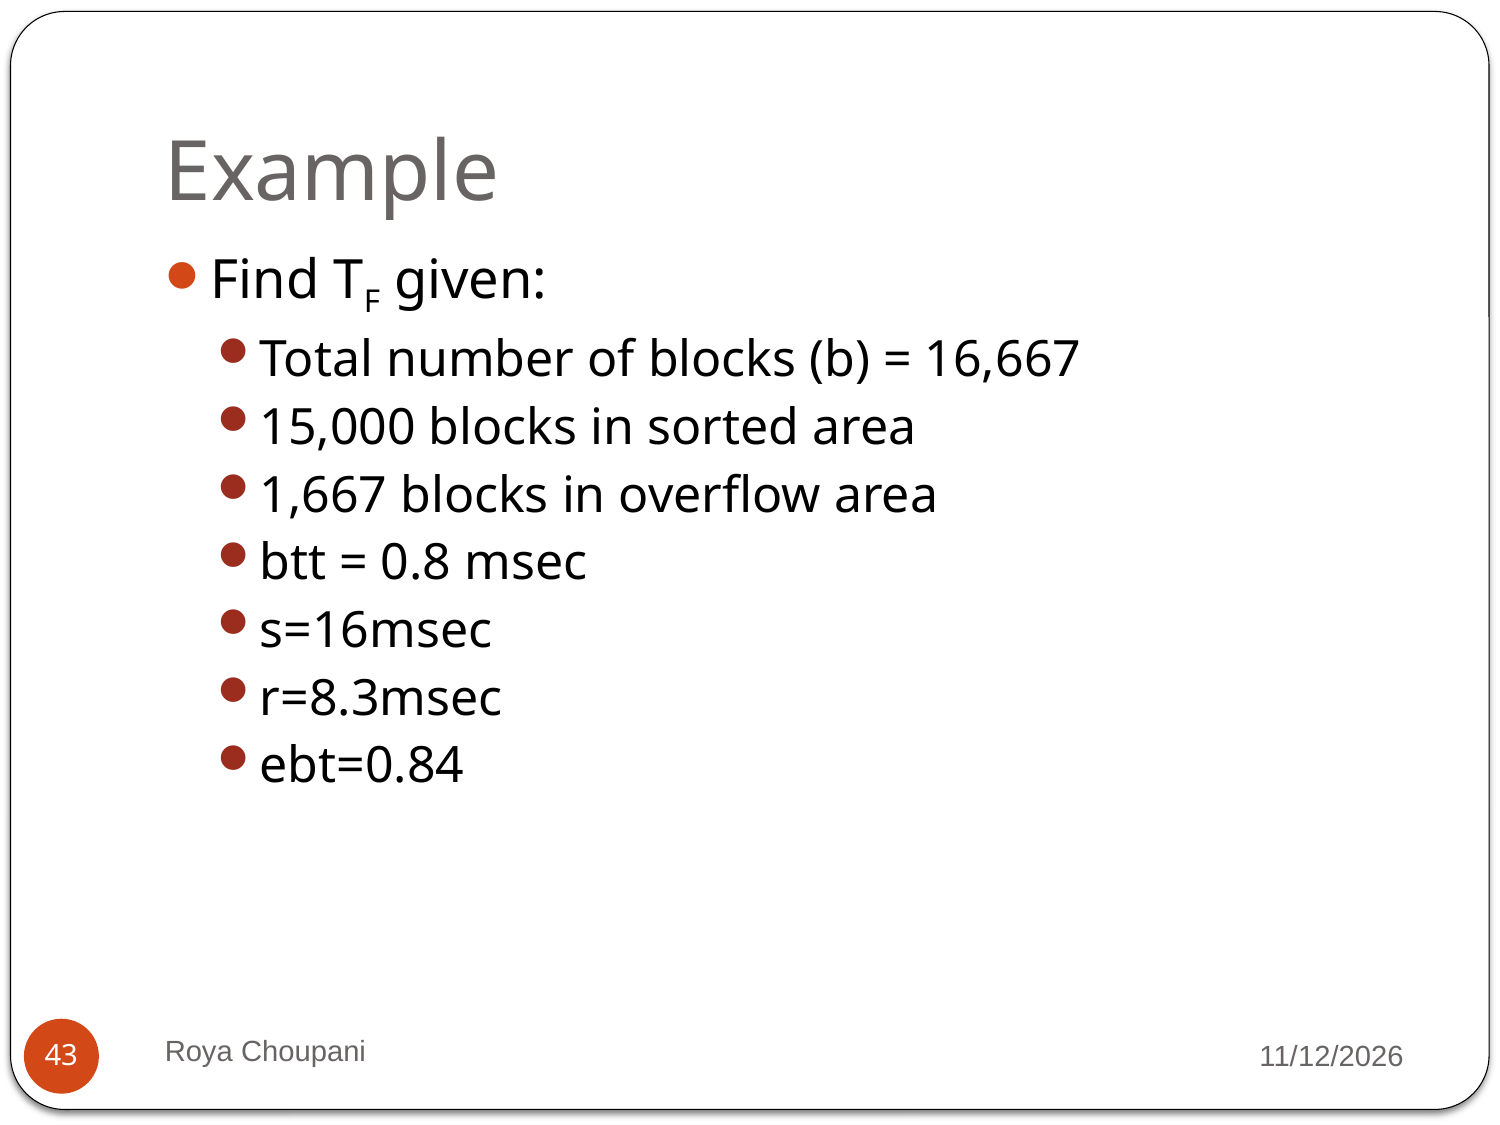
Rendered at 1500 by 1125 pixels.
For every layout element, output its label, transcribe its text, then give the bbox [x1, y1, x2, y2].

title Example [150, 45, 1425, 233]
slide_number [1012, 1015, 1419, 1094]
footer Roya Choupani [150, 1012, 800, 1088]
slide_number 43 [23, 1018, 99, 1094]
list Find TF given: Total number of blocks (b) = 16,667 15,000 blocks in sorted area 1,667 blocks in overflow area btt = 0.8 msec s=16msec r=8.3msec ebt=0.84 [150, 237, 1425, 988]
